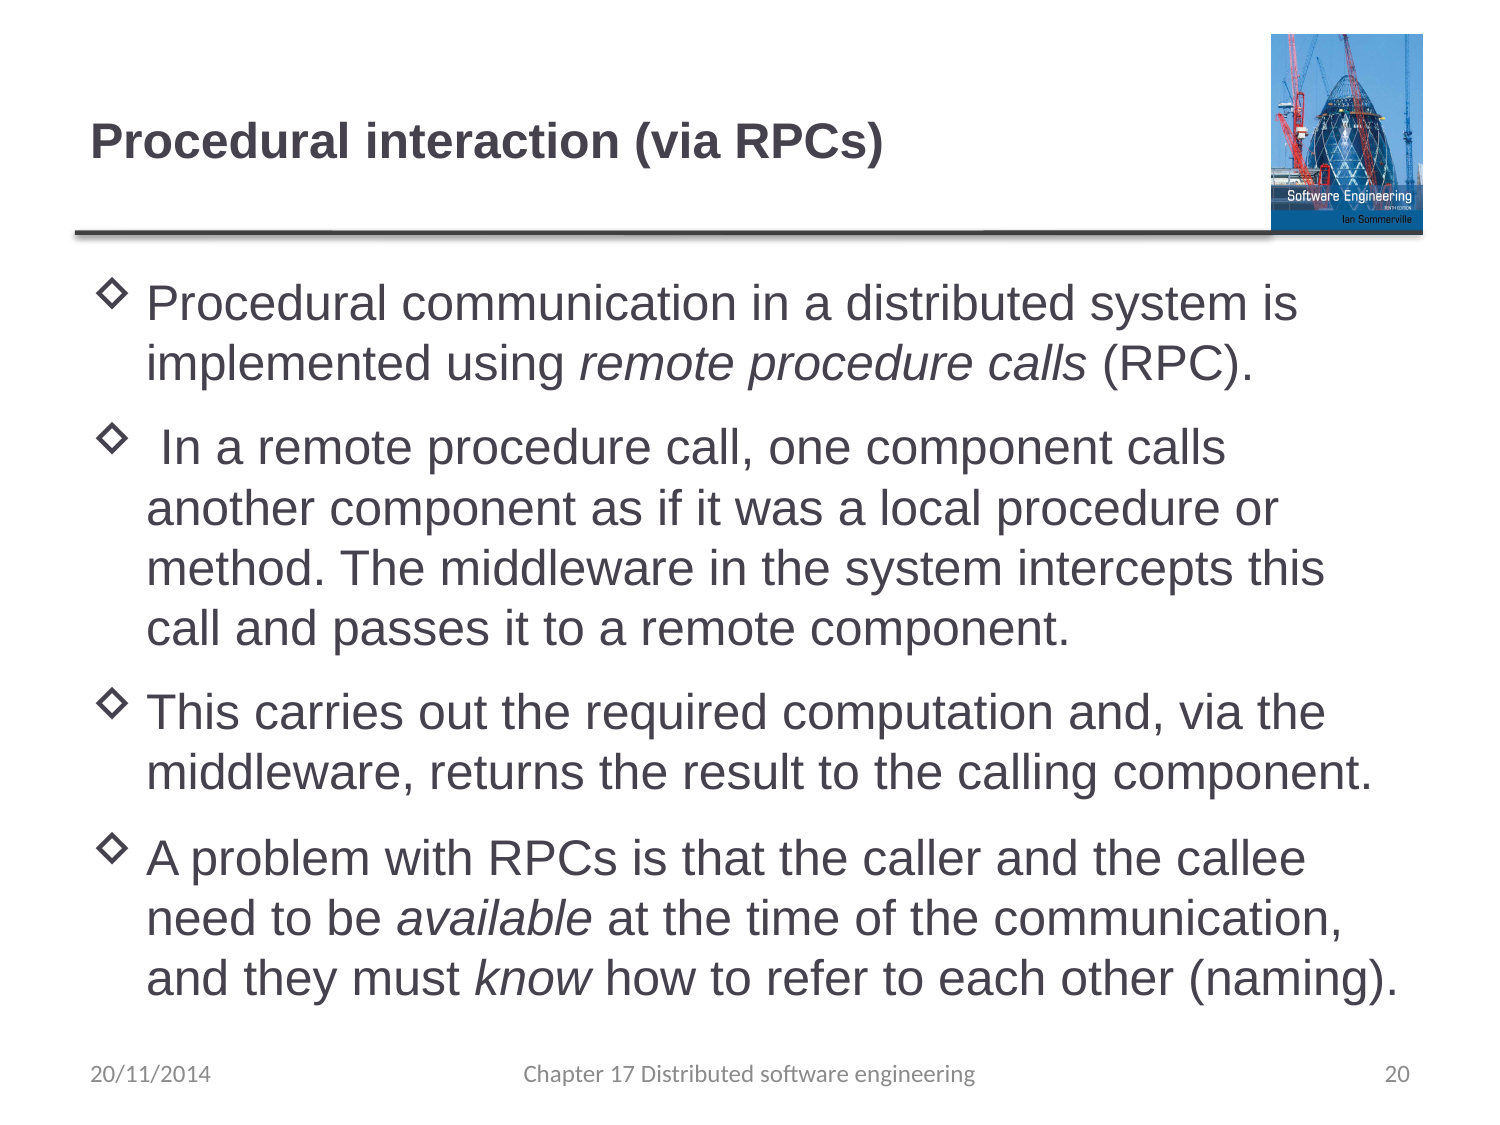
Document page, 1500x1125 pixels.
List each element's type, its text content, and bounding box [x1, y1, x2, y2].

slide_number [75, 1042, 425, 1103]
picture [1271, 34, 1423, 230]
footer Chapter 17 Distributed software engineering [425, 1042, 1074, 1103]
slide_number 20 [1074, 1042, 1425, 1103]
list Procedural communication in a distributed system is implemented using remote procedure calls (RPC). In a remote procedure call, one component calls another component as if it was a local procedure or method. The middleware in the system intercepts this call and passes it to a remote component. This carries out the required computation and, via the middleware, returns the result to the calling component. A problem with RPCs is that the caller and the callee need to be available at the time of the communication, and they must know how to refer to each other (naming). [75, 262, 1425, 1005]
title Procedural interaction (via RPCs) [74, 44, 1272, 233]
